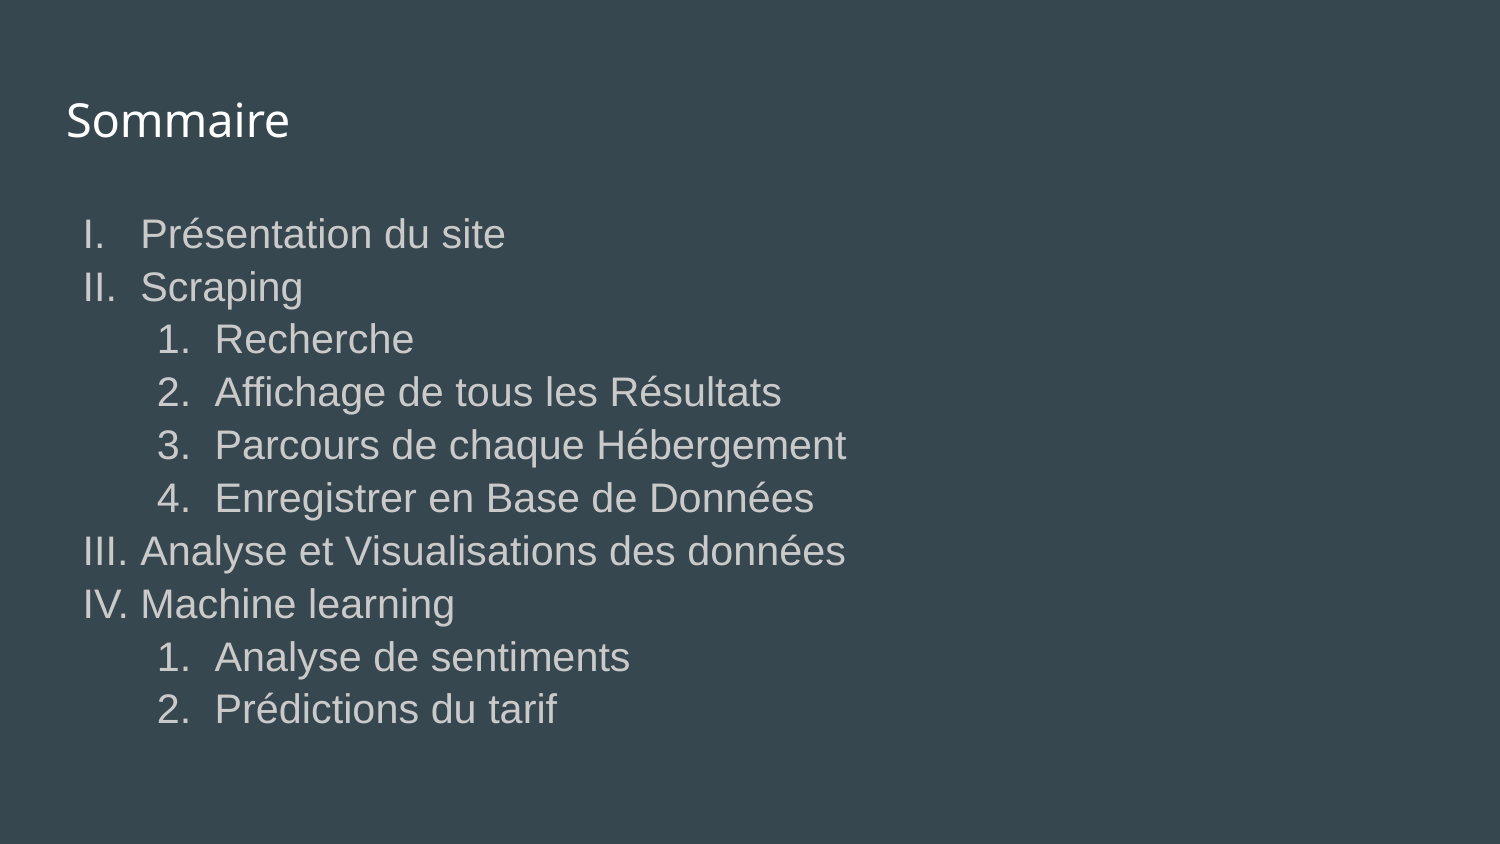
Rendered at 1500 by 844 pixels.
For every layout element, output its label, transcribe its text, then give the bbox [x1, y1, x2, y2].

title Sommaire [51, 72, 1449, 167]
list Présentation du site Scraping Recherche Affichage de tous les Résultats Parcours de chaque Hébergement Enregistrer en Base de Données Analyse et Visualisations des données Machine learning Analyse de sentiments Prédictions du tarif [51, 189, 1449, 750]
